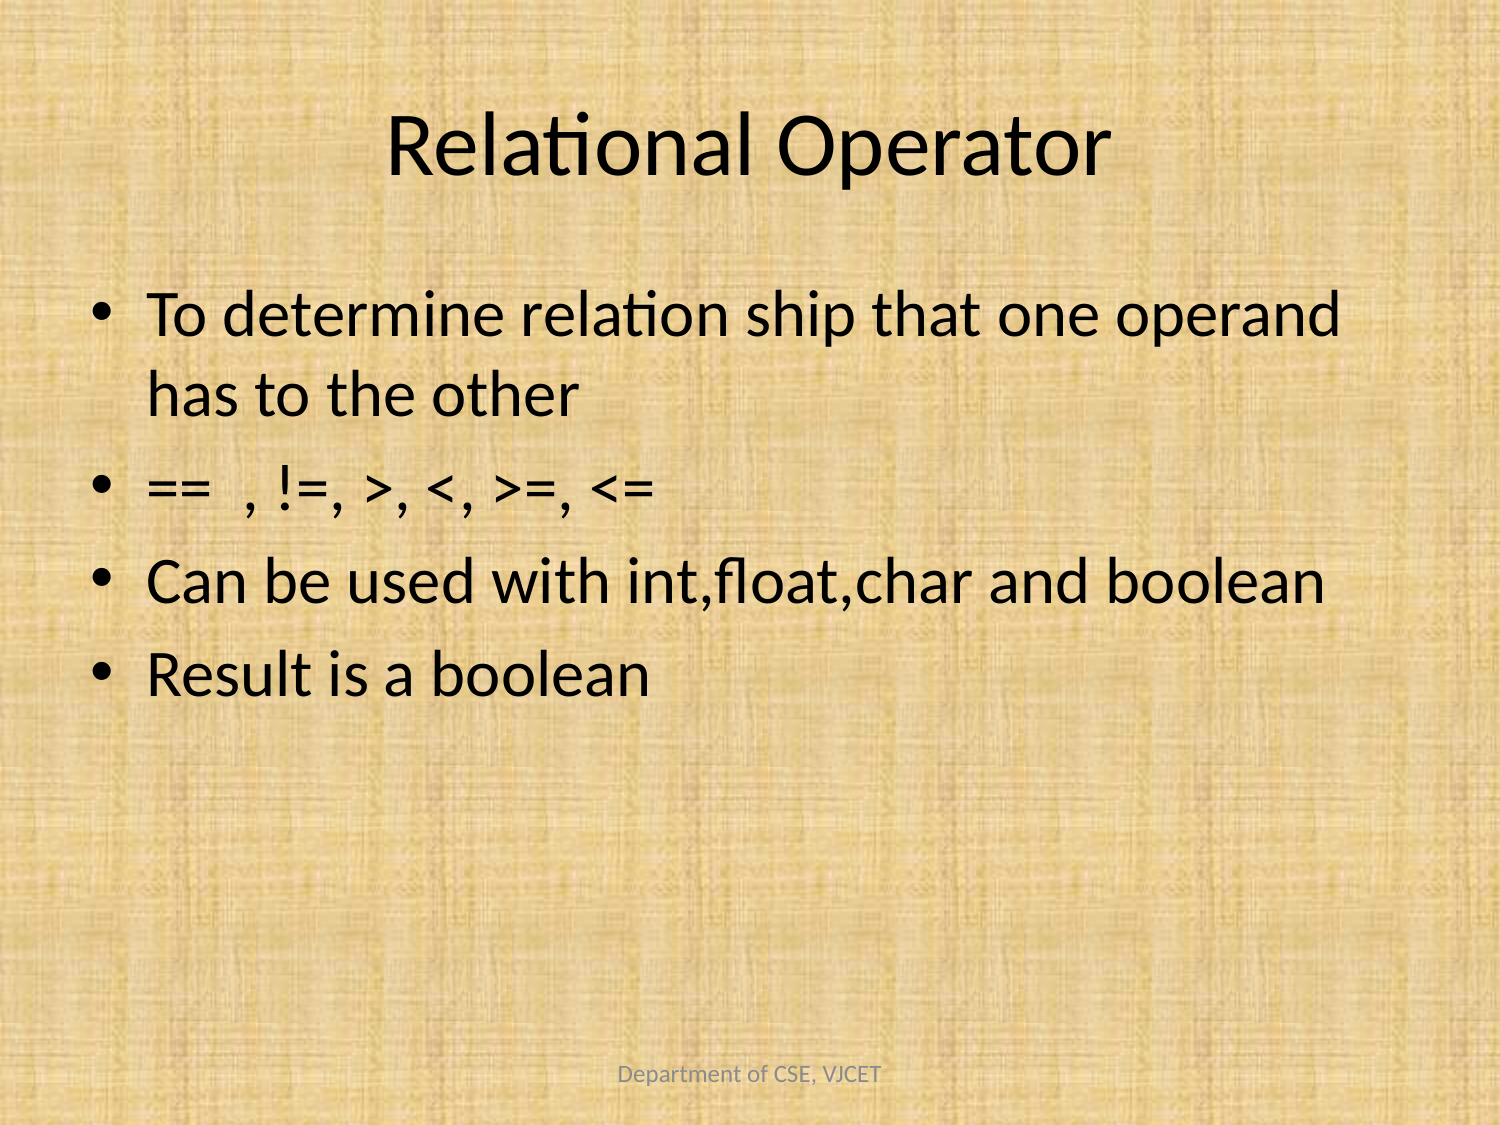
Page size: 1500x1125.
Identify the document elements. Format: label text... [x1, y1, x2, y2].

footer Department of CSE, VJCET [512, 1042, 988, 1103]
title Relational Operator [74, 44, 1426, 233]
list To determine relation ship that one operand has to the other == , !=, >, <, >=, <= Can be used with int,float,char and boolean Result is a boolean [74, 262, 1426, 1006]
picture [0, 0, 1500, 1125]
